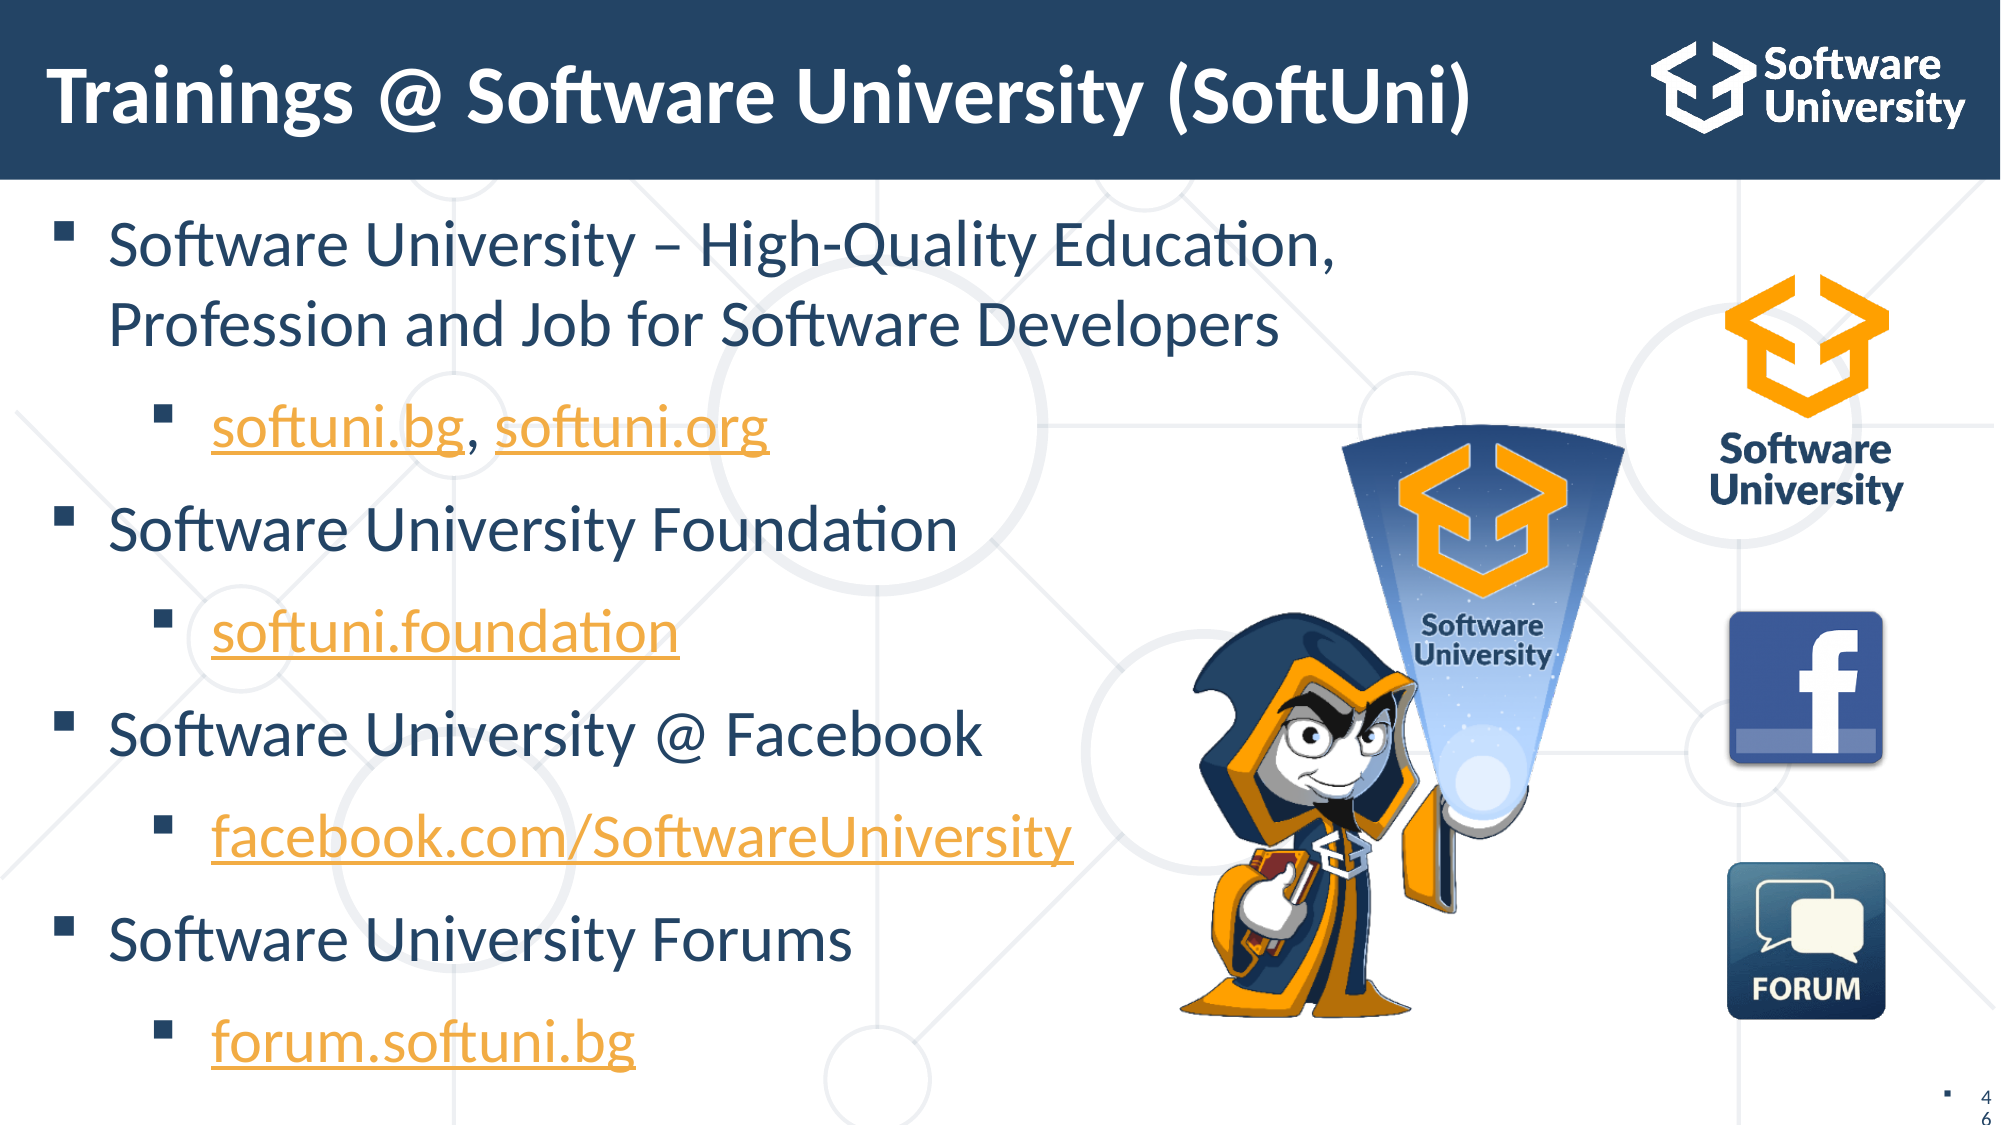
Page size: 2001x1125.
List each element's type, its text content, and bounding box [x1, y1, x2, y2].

picture [1723, 605, 1889, 773]
title Trainings @ Software University (SoftUni) [28, 17, 1627, 163]
picture [1458, 423, 1627, 1020]
slide_number 46 [1927, 1067, 1989, 1117]
list Software University – High-Quality Education, Profession and Job for Software Developers softuni.bg, softuni.org Software University Foundation softuni.foundation Software University @ Facebook facebook.com/SoftwareUniversity Software University Forums forum.softuni.bg [31, 193, 1458, 1094]
picture [1651, 41, 1966, 134]
picture [1708, 274, 1904, 517]
picture [1726, 861, 1886, 1020]
